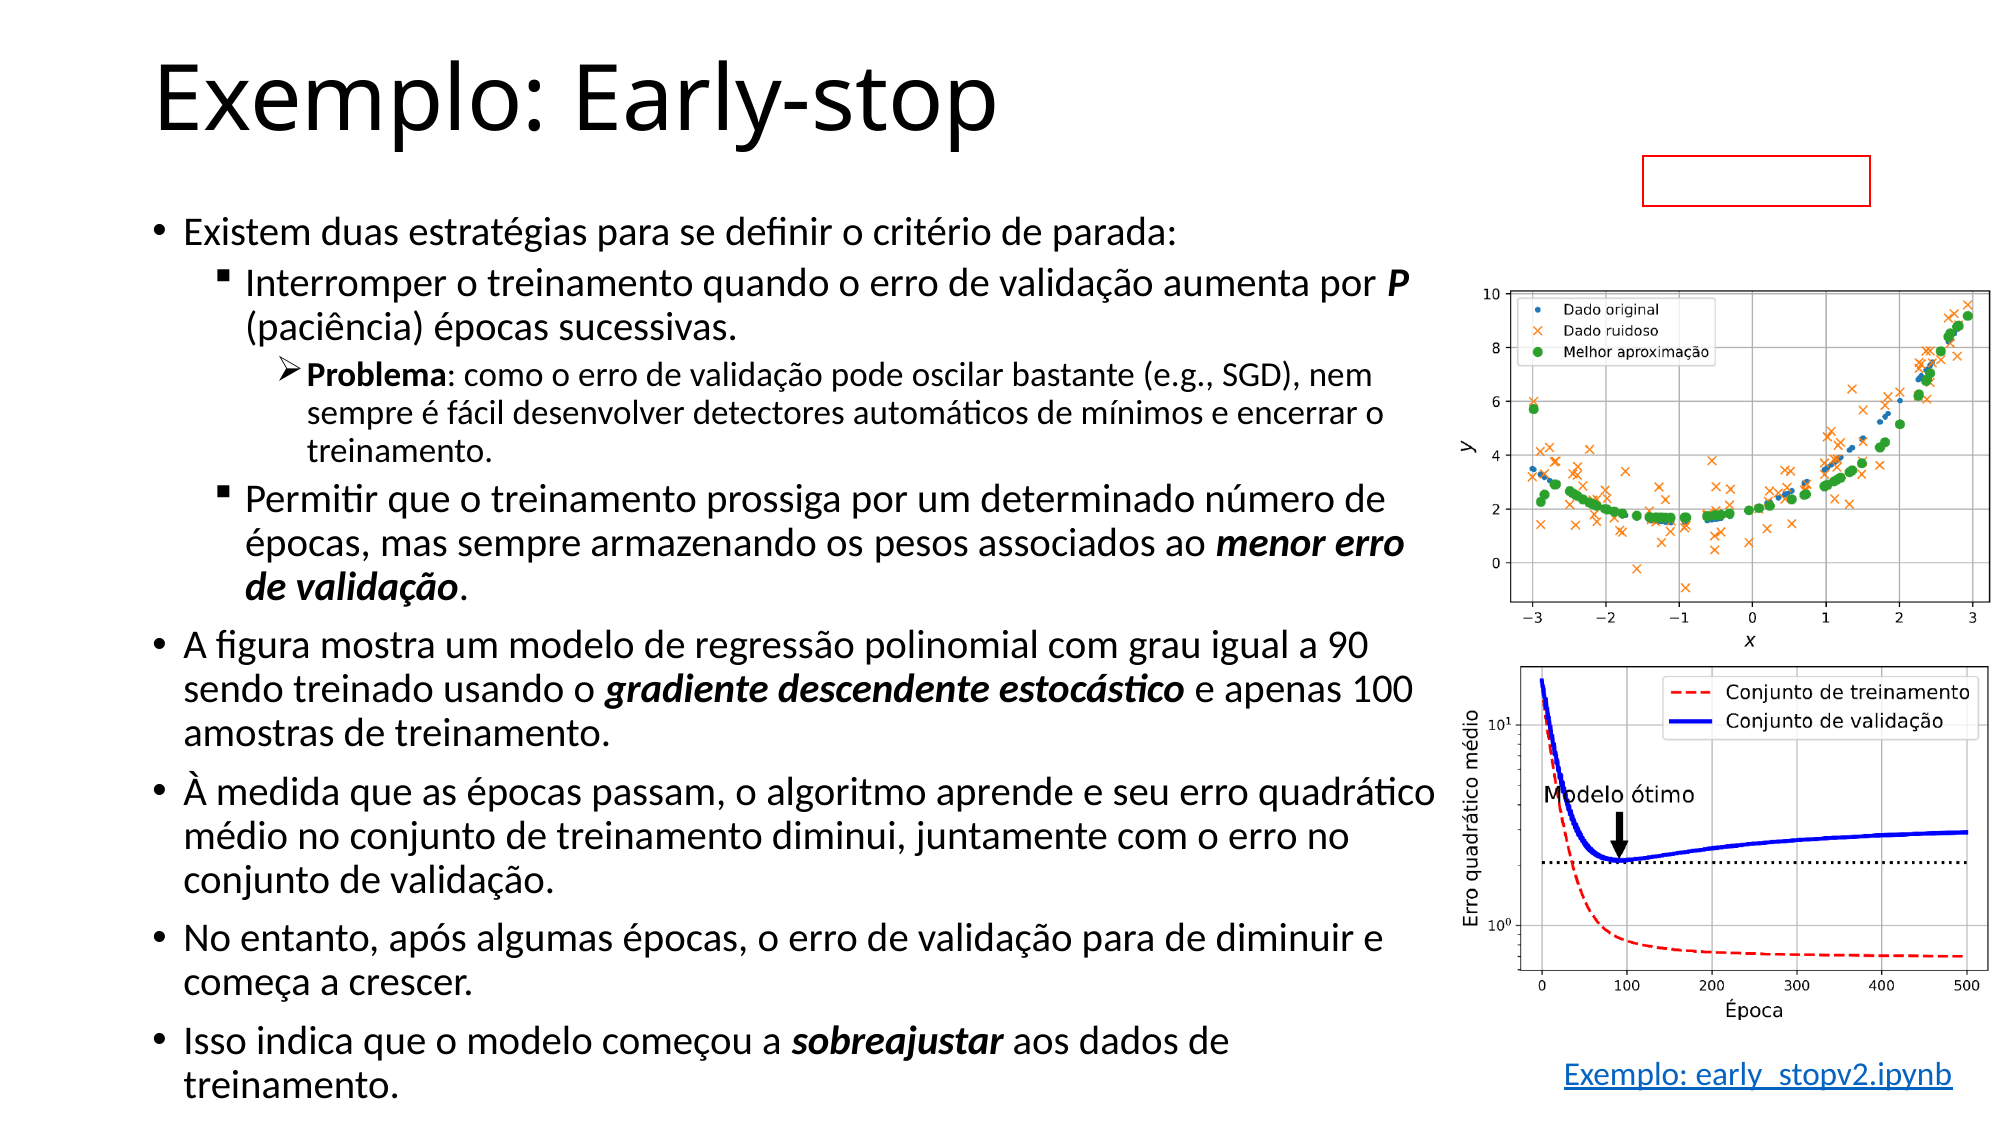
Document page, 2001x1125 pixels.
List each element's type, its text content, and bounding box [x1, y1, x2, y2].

title Exemplo: Early-stop [137, 36, 1863, 165]
text_box [1642, 155, 1871, 207]
picture [1457, 281, 1993, 653]
picture [1455, 661, 1993, 1020]
list Existem duas estratégias para se definir o critério de parada: Interromper o treinamento quando o erro de validação aumenta por P (paciência) épocas sucessivas. Problema: como o erro de validação pode oscilar bastante (e.g., SGD), nem sempre é fácil desenvolver detectores automáticos de mínimos e encerrar o treinamento. Permitir que o treinamento prossiga por um determinado número de épocas, mas sempre armazenando os pesos associados ao menor erro de validação. A figura mostra um modelo de regressão polinomial com grau igual a 90 sendo treinado usando o gradiente descendente estocástico e apenas 100 amostras de treinamento. À medida que as épocas passam, o algoritmo aprende e seu erro quadrático médio no conjunto de treinamento diminui, juntamente com o erro no conjunto de validação. No entanto, após algumas épocas, o erro de validação para de diminuir e começa a crescer. Isso indica que o modelo começou a sobreajustar aos dados de treinamento. [137, 202, 1456, 1125]
text_box Exemplo: early_stopv2.ipynb [1549, 1044, 1968, 1100]
